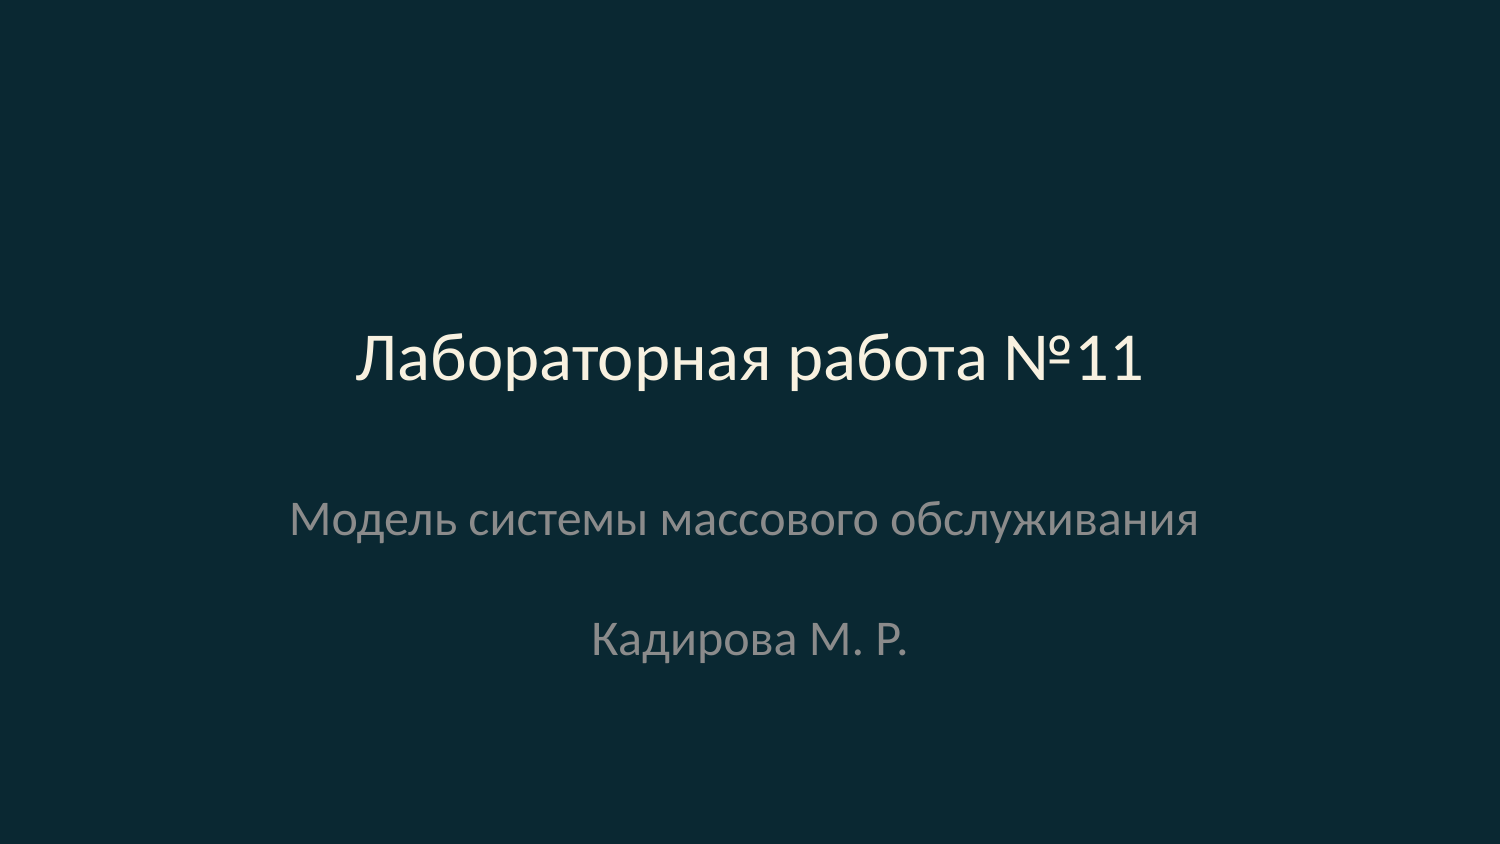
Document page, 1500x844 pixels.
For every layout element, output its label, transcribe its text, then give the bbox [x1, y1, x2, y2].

title Лабораторная работа №11 [112, 262, 1388, 443]
